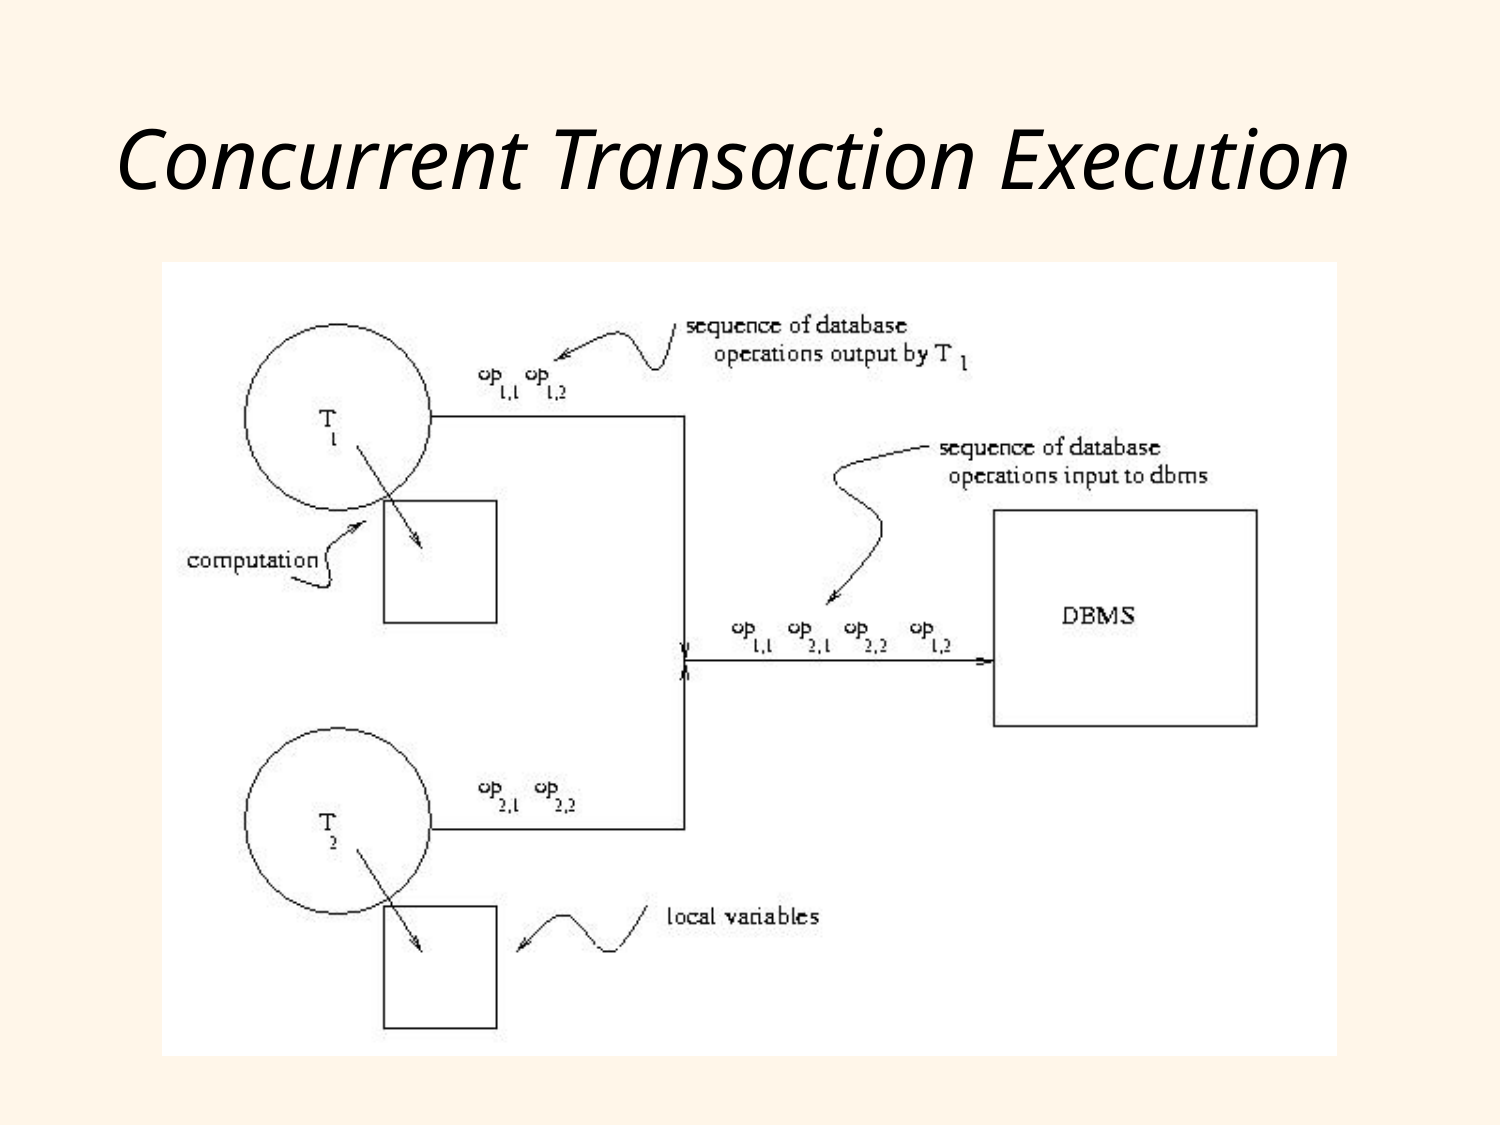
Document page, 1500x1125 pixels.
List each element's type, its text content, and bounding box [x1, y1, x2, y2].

title Concurrent Transaction Execution [99, 62, 1375, 250]
picture [162, 262, 1337, 1056]
